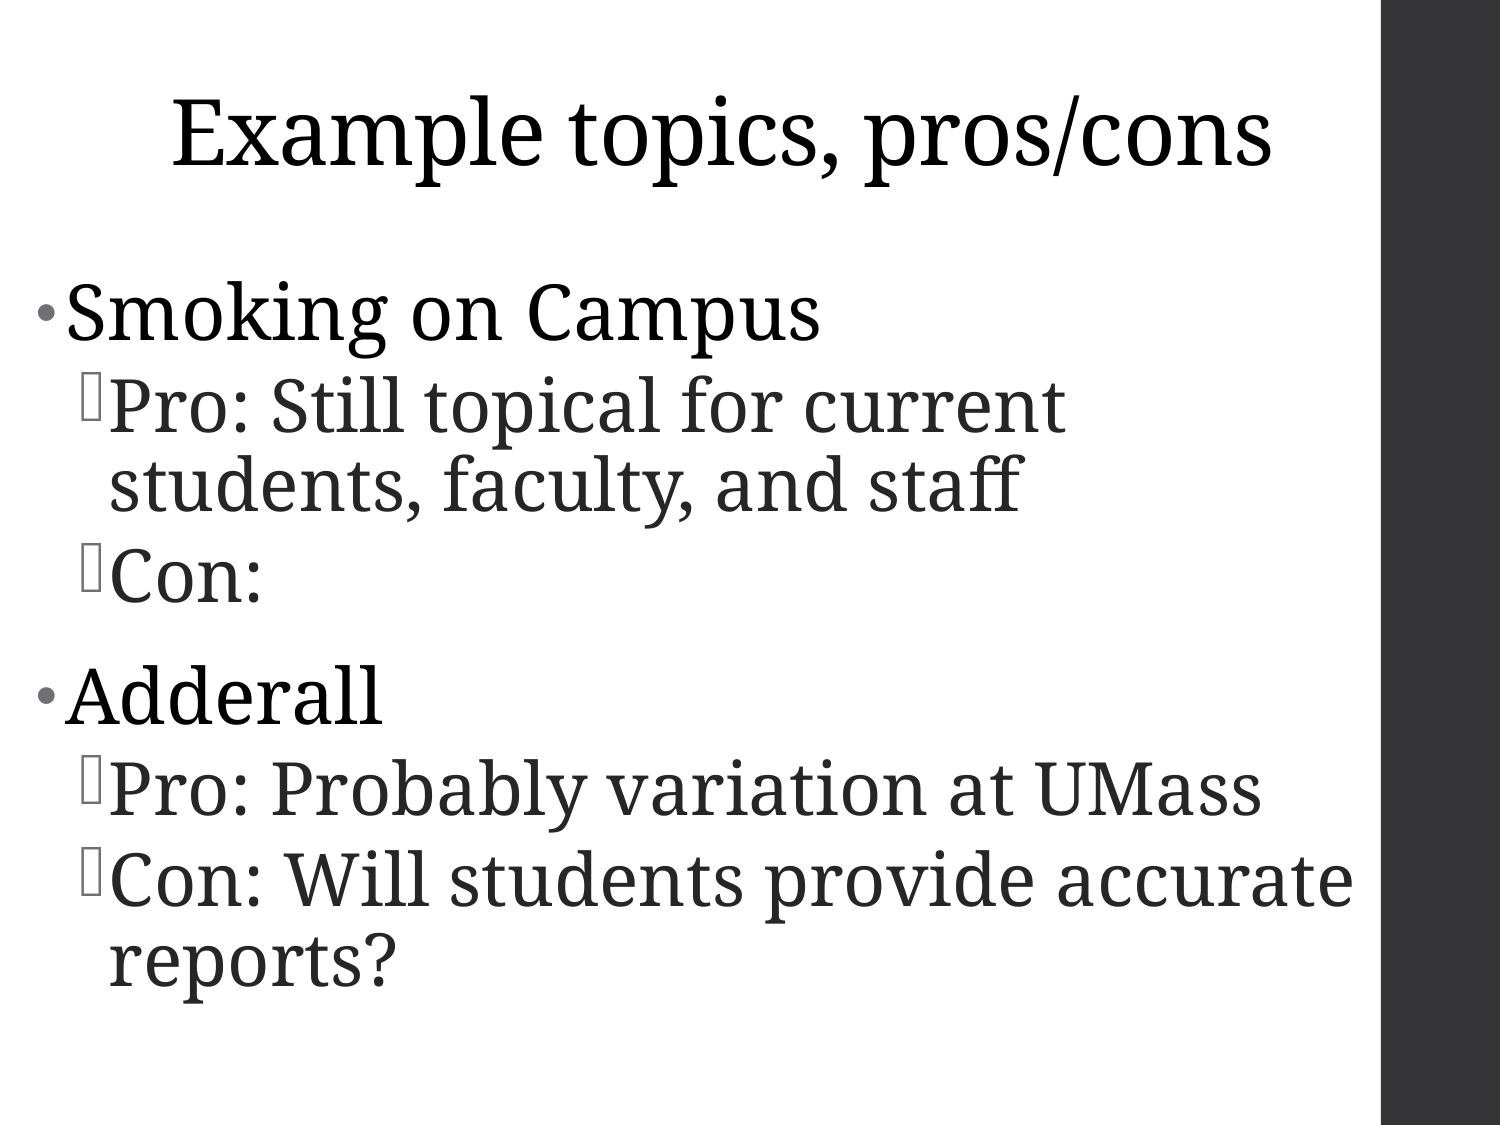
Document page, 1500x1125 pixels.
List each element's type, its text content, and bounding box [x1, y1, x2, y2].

list Smoking on Campus Pro: Still topical for current students, faculty, and staff Con: Adderall Pro: Probably variation at UMass Con: Will students provide accurate reports? [20, 262, 1382, 1015]
title Example topics, pros/cons [155, 60, 1348, 194]
